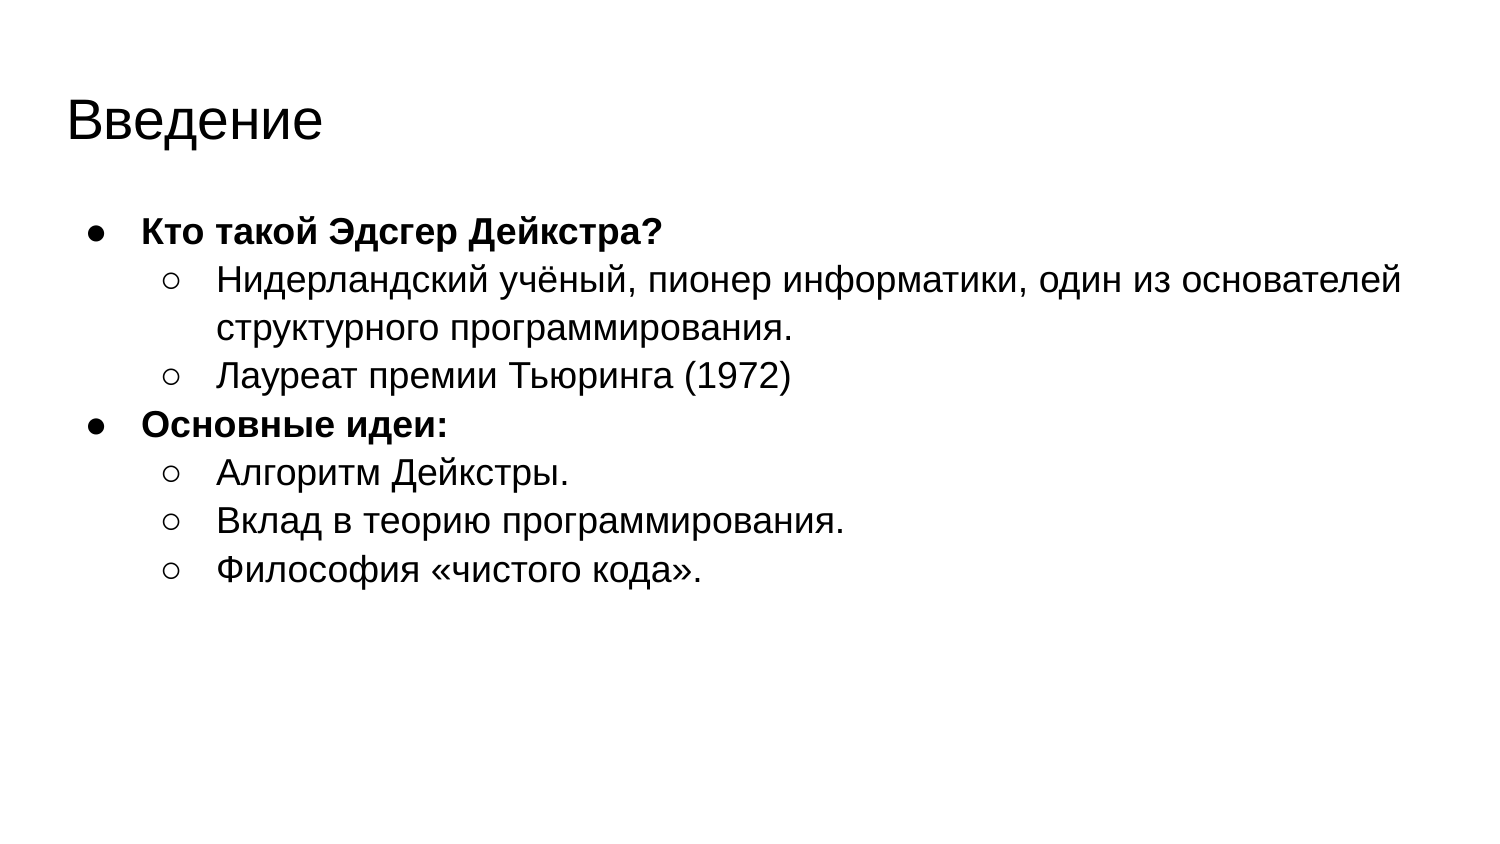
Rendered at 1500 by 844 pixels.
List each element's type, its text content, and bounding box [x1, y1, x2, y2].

list Кто такой Эдсгер Дейкстра? Нидерландский учёный, пионер информатики, один из основателей структурного программирования. Лауреат премии Тьюринга (1972) Основные идеи: Алгоритм Дейкстры. Вклад в теорию программирования. Философия «чистого кода». [51, 189, 1449, 750]
title Введение [51, 72, 1449, 167]
